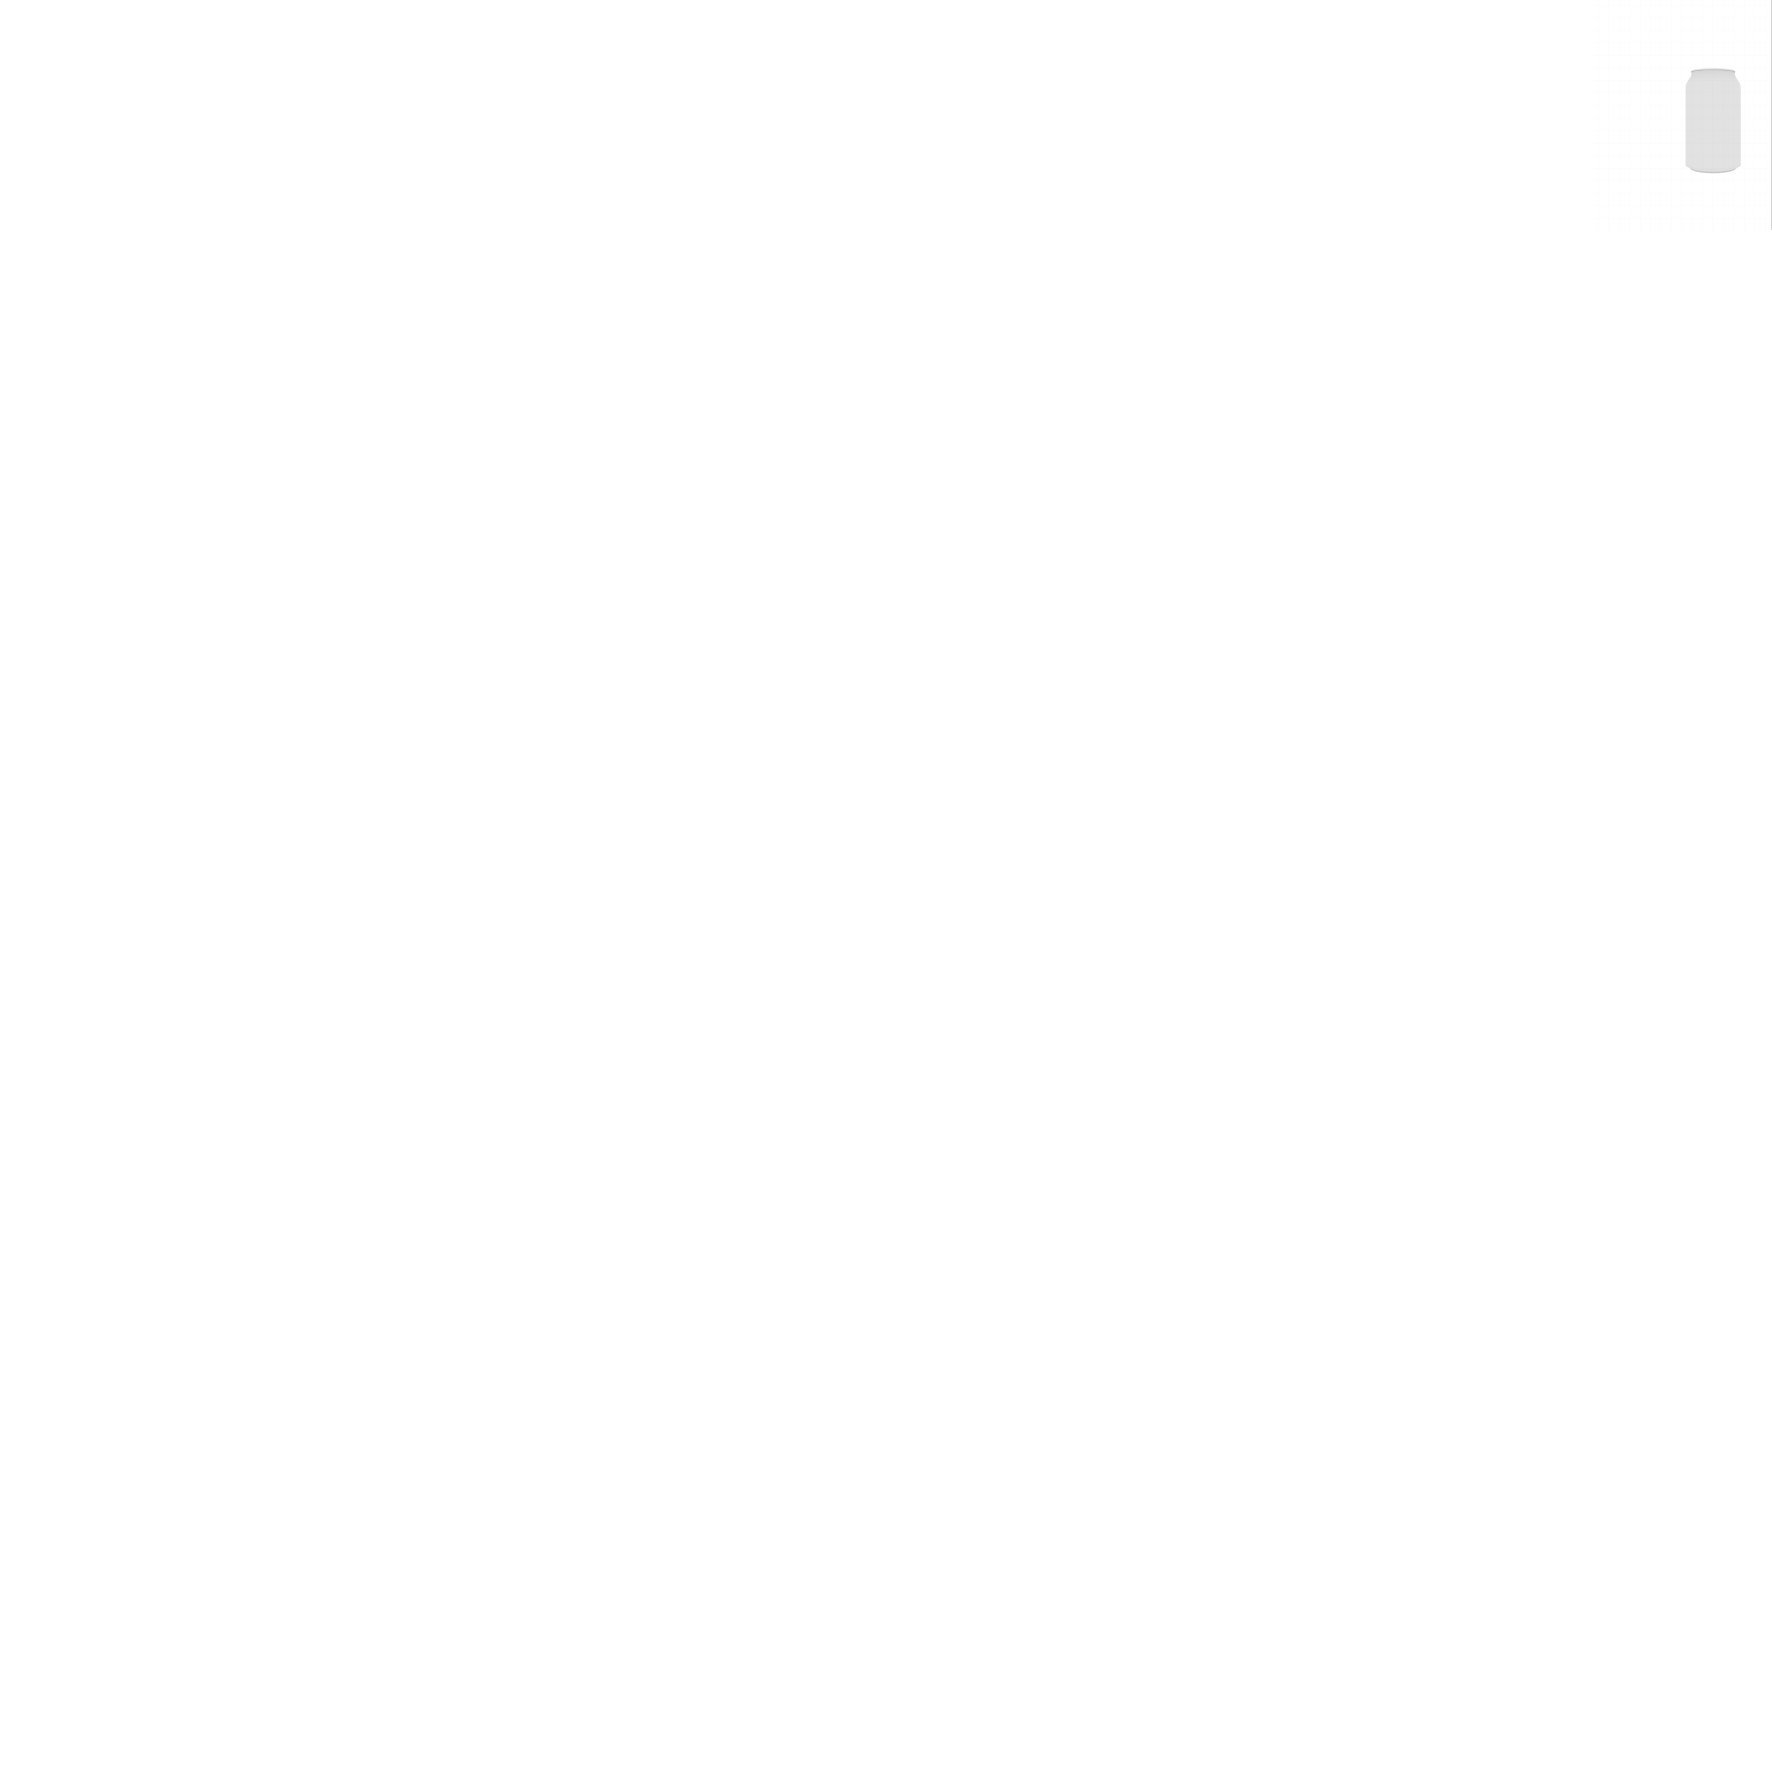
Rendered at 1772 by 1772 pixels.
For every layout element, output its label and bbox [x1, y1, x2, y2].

text_box [1587, 0, 1772, 232]
